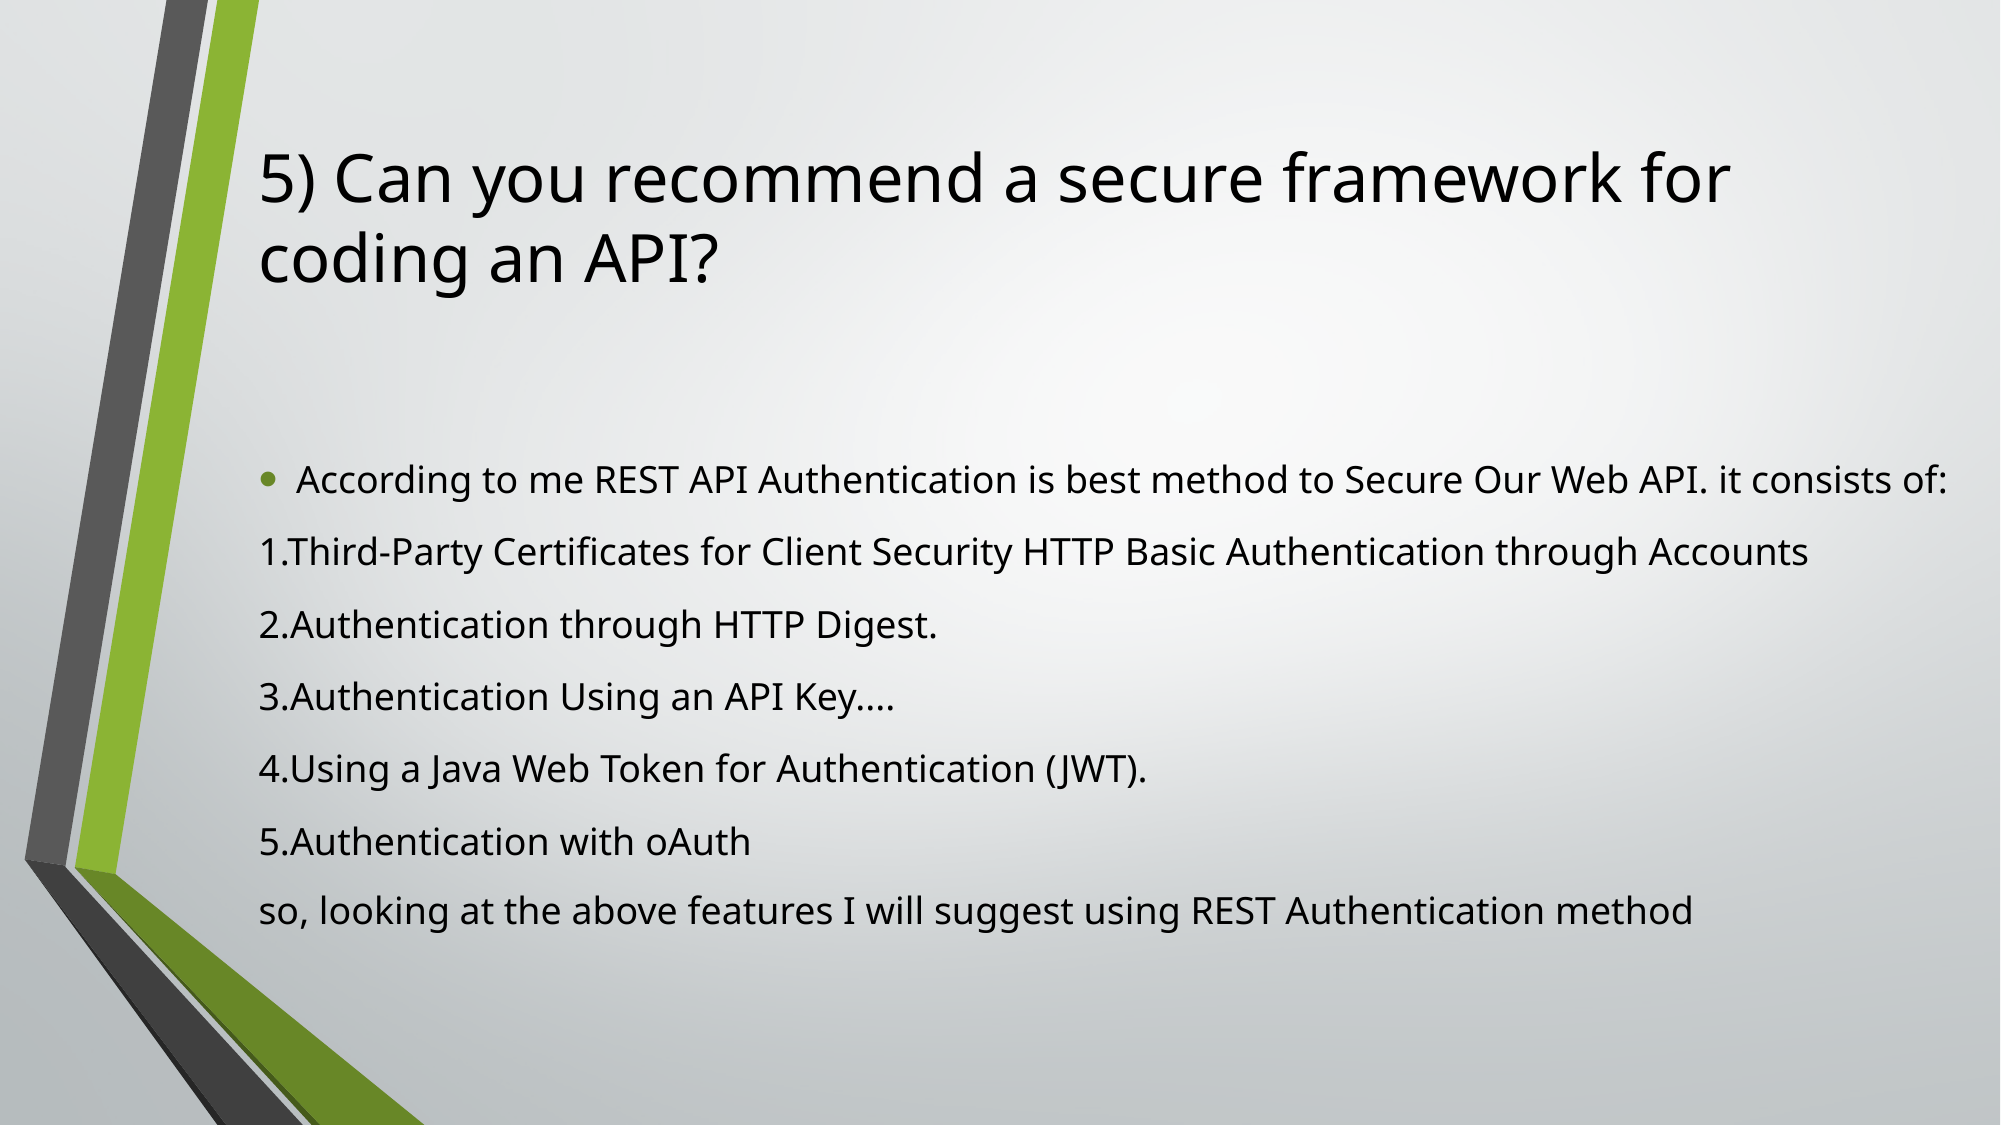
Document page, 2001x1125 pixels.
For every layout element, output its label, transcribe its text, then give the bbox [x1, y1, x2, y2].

title 5) Can you recommend a secure framework for coding an API? [243, 112, 1887, 302]
list According to me REST API Authentication is best method to Secure Our Web API. it consists of: 1.Third-Party Certificates for Client Security HTTP Basic Authentication through Accounts 2.Authentication through HTTP Digest. 3.Authentication Using an API Key.... 4.Using a Java Web Token for Authentication (JWT). 5.Authentication with oAuth so, looking at the above features I will suggest using REST Authentication method [243, 302, 2000, 1083]
